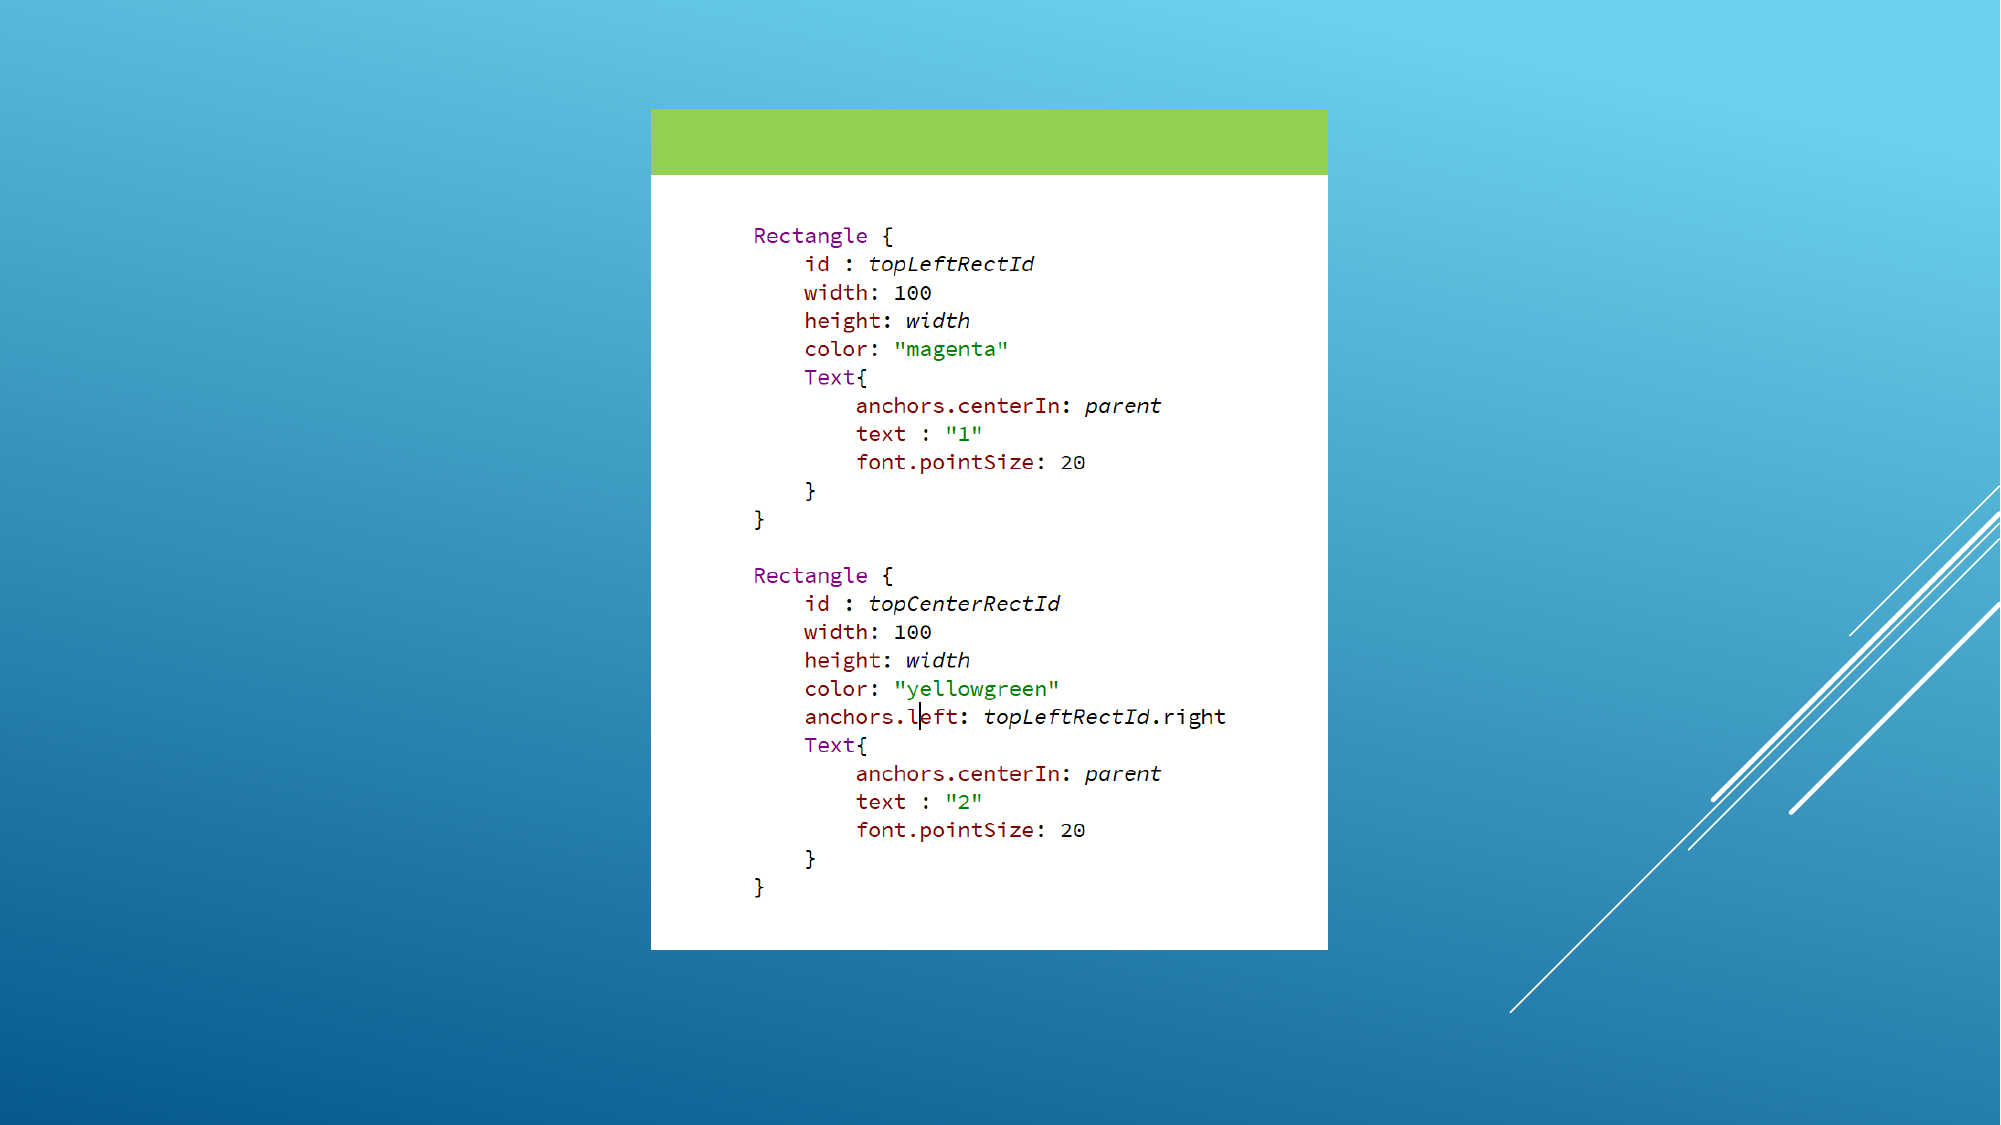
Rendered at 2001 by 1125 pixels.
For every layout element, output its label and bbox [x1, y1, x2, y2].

picture [651, 175, 1328, 950]
text_box [651, 109, 1328, 175]
